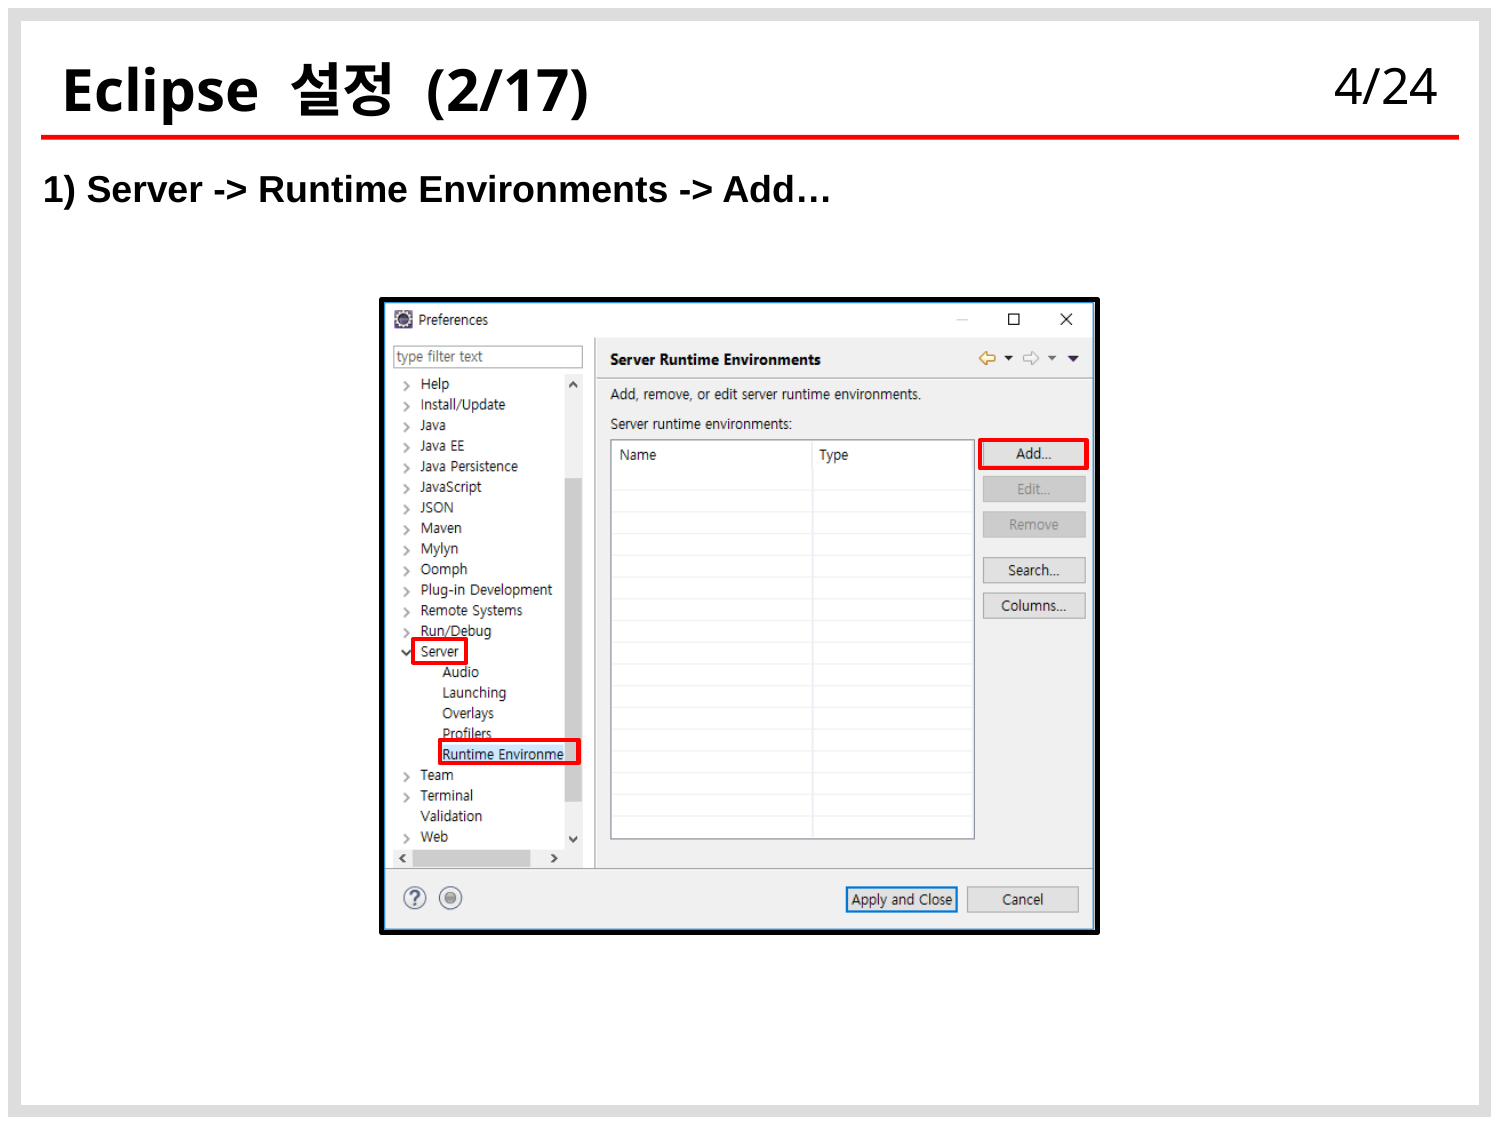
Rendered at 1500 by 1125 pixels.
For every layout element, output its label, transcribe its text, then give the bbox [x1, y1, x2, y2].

title Eclipse 설정 (2/17) [46, 75, 1243, 131]
text_box 1) Server -> Runtime Environments -> Add… [28, 157, 1465, 218]
text_box [0, 0, 1500, 75]
picture [383, 301, 1096, 931]
